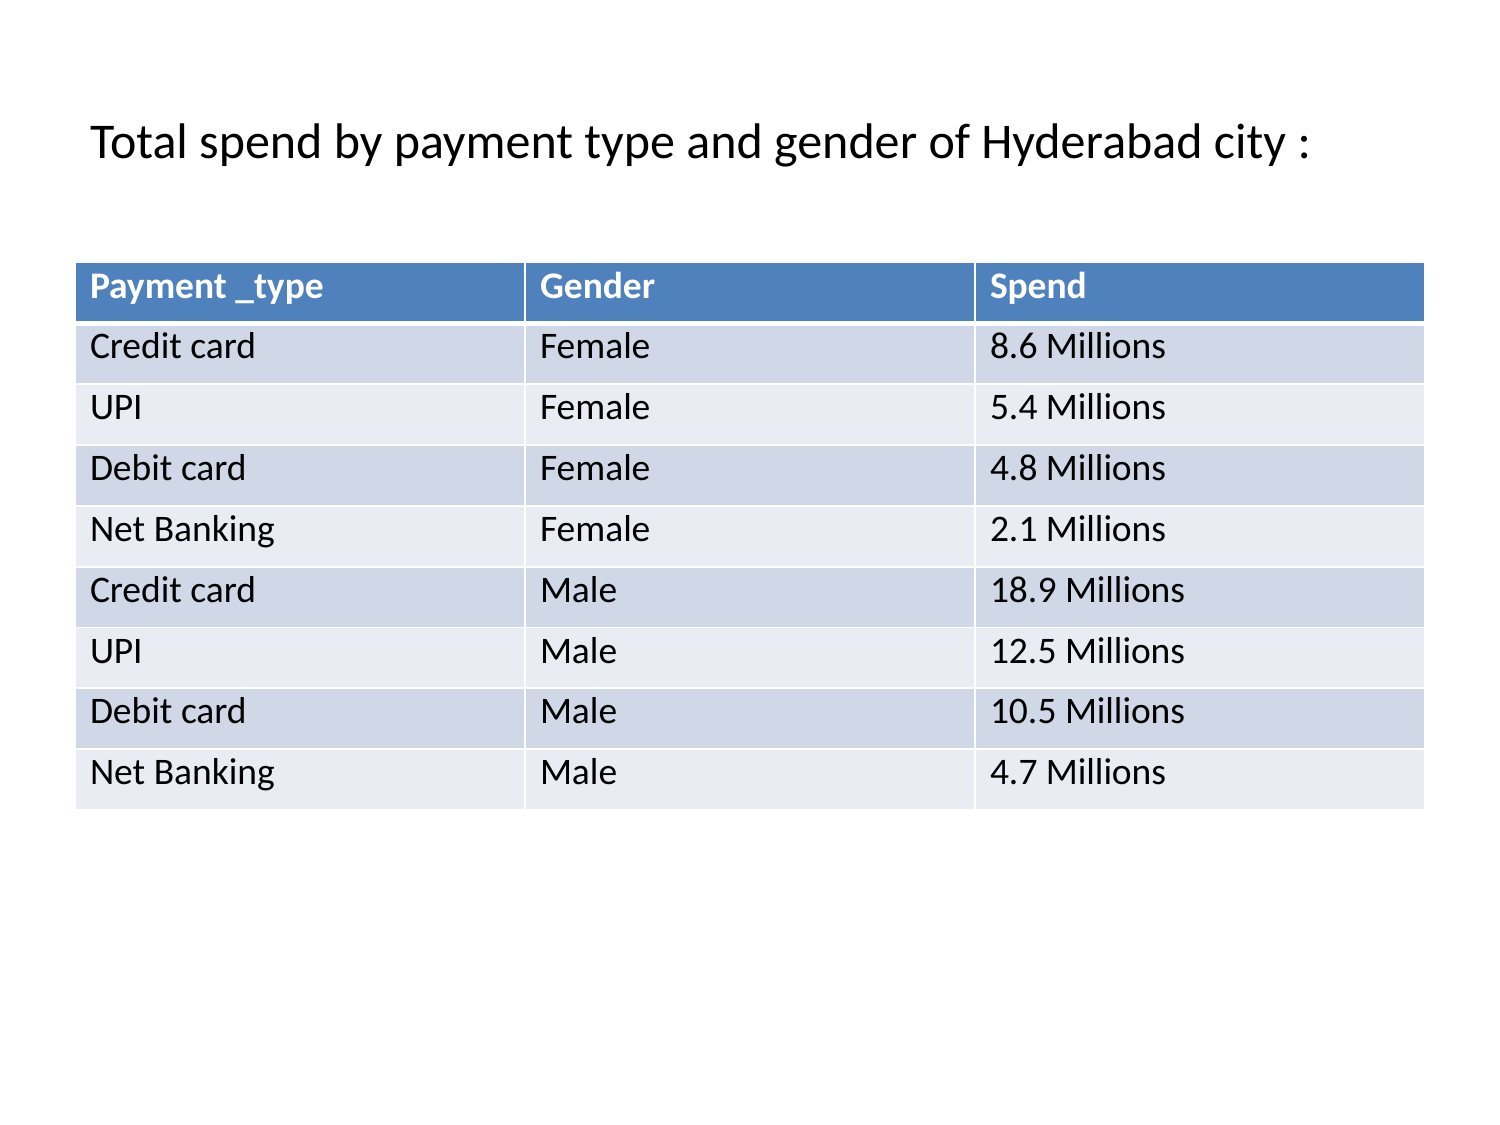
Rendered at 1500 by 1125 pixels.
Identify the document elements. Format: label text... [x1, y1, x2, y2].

table_cell Male [526, 568, 974, 627]
table_cell Female [526, 446, 974, 505]
table_cell 4.8 Millions [976, 446, 1424, 505]
table_cell Male [526, 628, 974, 687]
table_cell UPI [76, 385, 524, 444]
table_cell UPI [76, 628, 524, 687]
table_cell Debit card [76, 689, 524, 748]
table_cell Male [526, 750, 974, 809]
table_cell Female [526, 385, 974, 444]
table_cell 8.6 Millions [976, 326, 1424, 383]
table_cell Male [526, 689, 974, 748]
table_cell Net Banking [76, 750, 524, 809]
table_cell 10.5 Millions [976, 689, 1424, 748]
table_cell 5.4 Millions [976, 385, 1424, 444]
table_cell 18.9 Millions [976, 568, 1424, 627]
table_cell Net Banking [76, 507, 524, 566]
table_header Gender [526, 263, 974, 321]
title Total spend by payment type and gender of Hyderabad city : [75, 45, 1425, 233]
table_cell 4.7 Millions [976, 750, 1424, 809]
table_cell Credit card [76, 568, 524, 627]
table_cell Female [526, 507, 974, 566]
table_cell 12.5 Millions [976, 628, 1424, 687]
table_header Payment _type [76, 263, 524, 321]
table_cell 2.1 Millions [976, 507, 1424, 566]
table_cell Credit card [76, 326, 524, 383]
table_cell Female [526, 326, 974, 383]
table_header Spend [976, 263, 1424, 321]
table_cell Debit card [76, 446, 524, 505]
